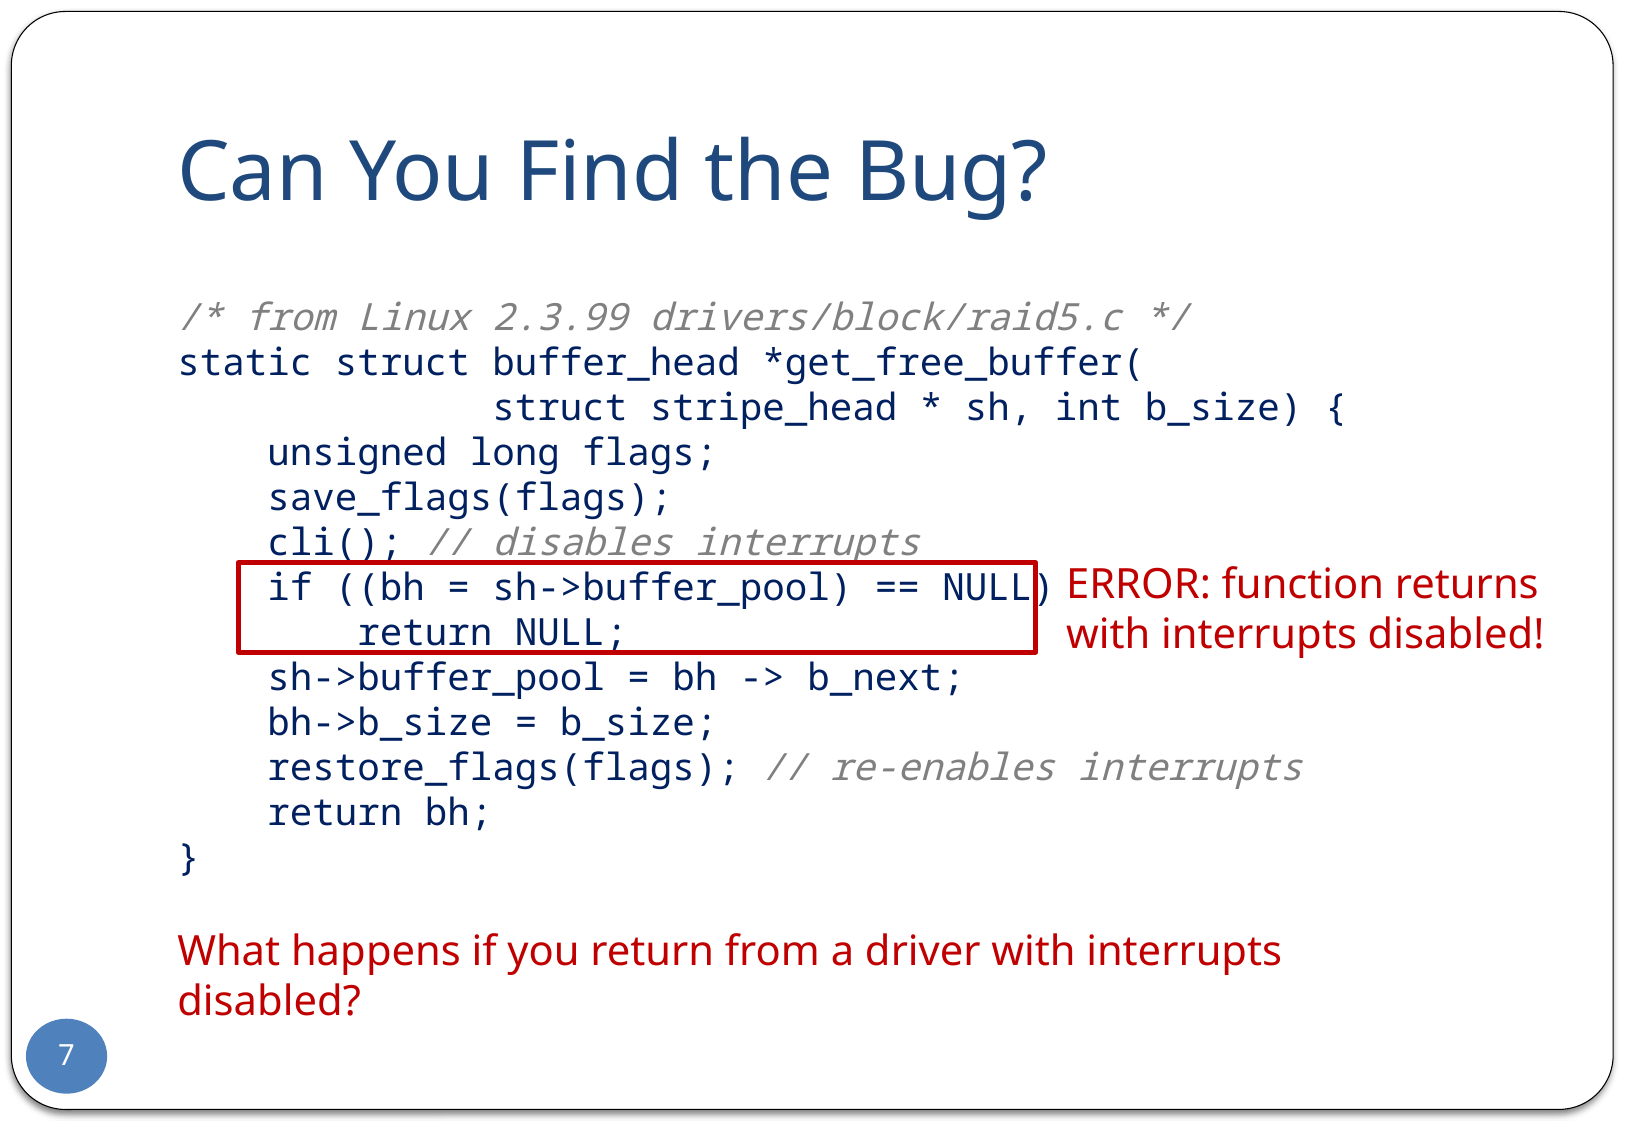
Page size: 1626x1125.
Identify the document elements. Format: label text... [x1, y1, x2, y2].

slide_number 7 [25, 1018, 108, 1094]
text_box [237, 561, 1037, 653]
text_box ERROR: function returns with interrupts disabled! [1051, 549, 1574, 664]
text_box What happens if you return from a driver with interrupts disabled? [162, 916, 1450, 1032]
title Can You Find the Bug? [162, 45, 1544, 233]
text_box /* from Linux 2.3.99 drivers/block/raid5.c */ static struct buffer_head *get_free_buffer( struct stripe_head * sh, int b_size) { unsigned long flags; save_flags(flags); cli(); // disables interrupts if ((bh = sh->buffer_pool) == NULL) return NULL; sh->buffer_pool = bh -> b_next; bh->b_size = b_size; restore_flags(flags); // re-enables interrupts return bh; } [162, 285, 1432, 886]
